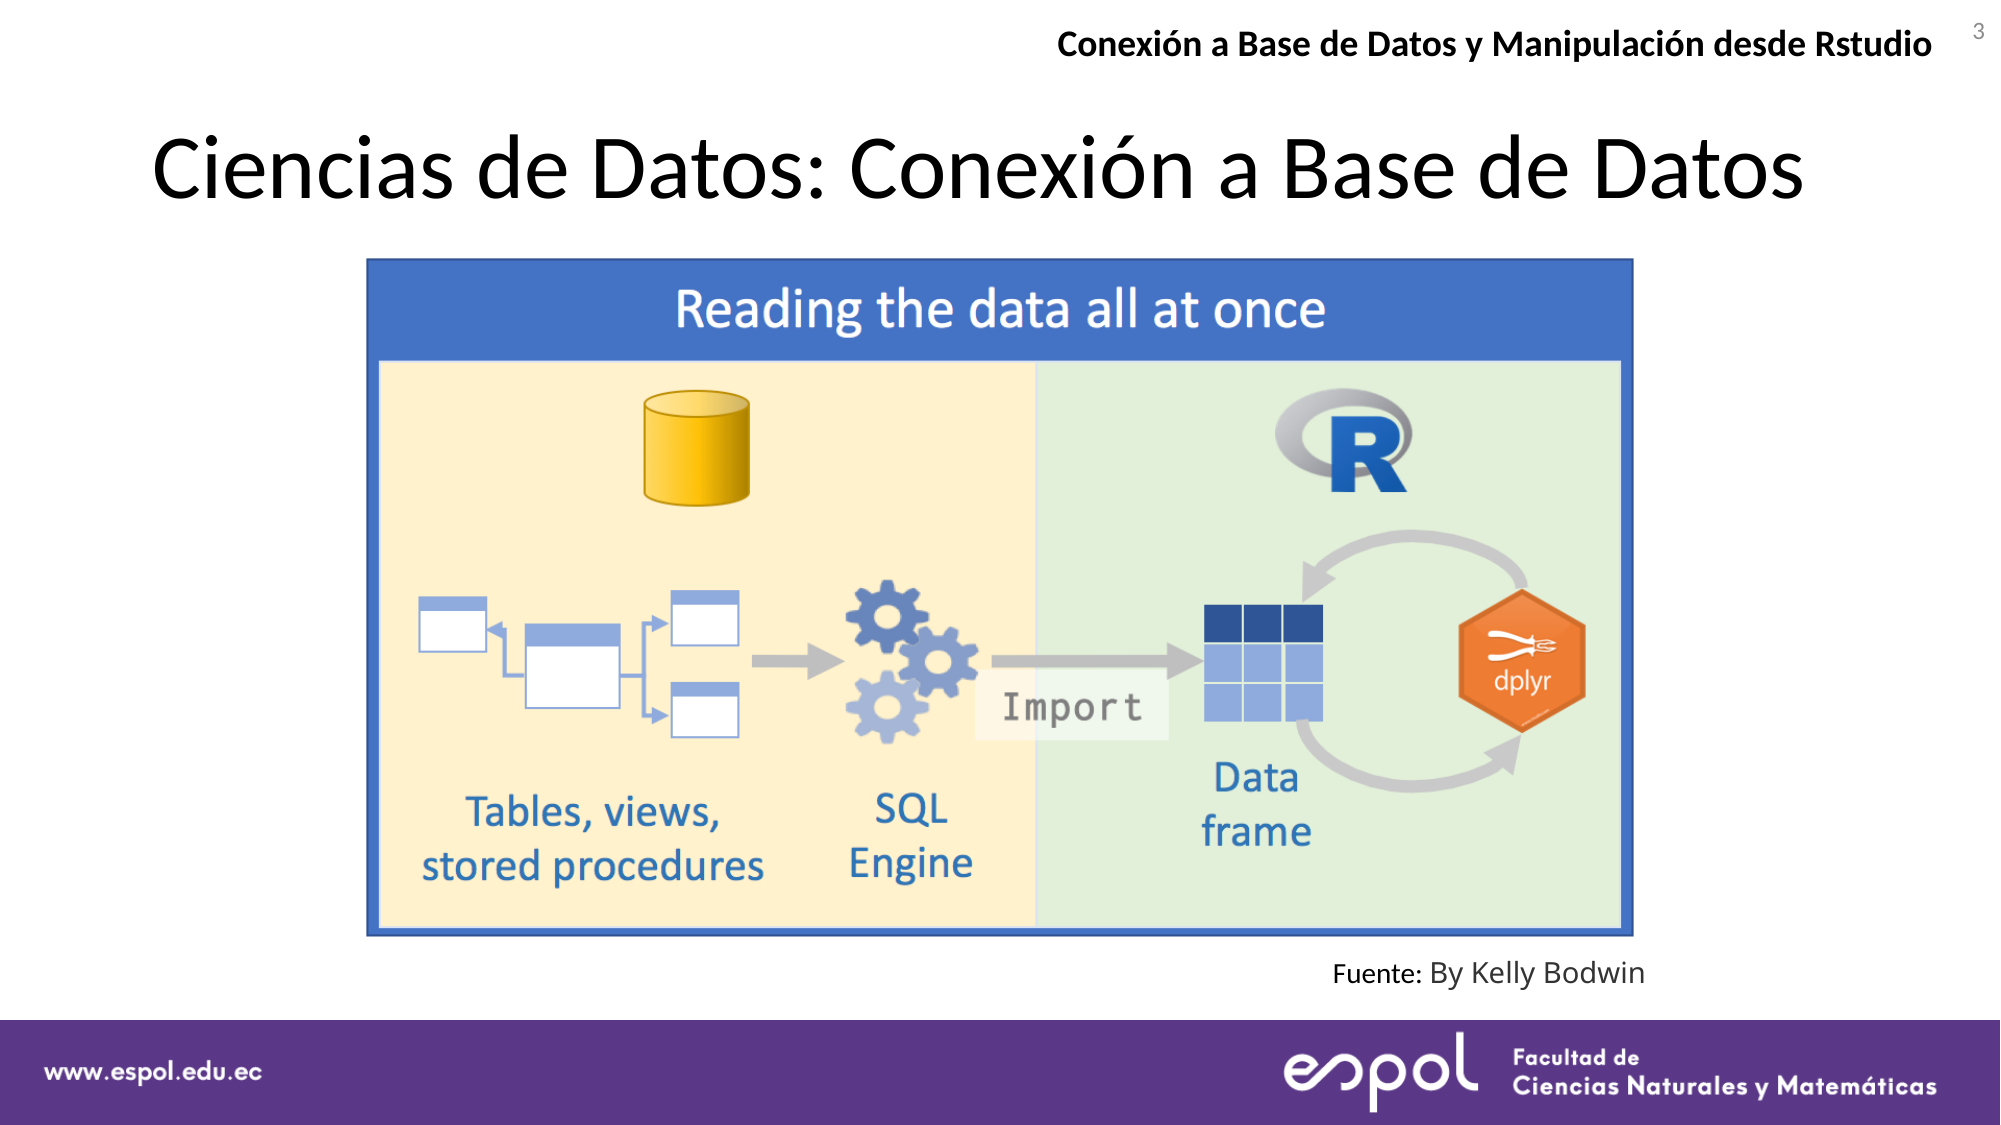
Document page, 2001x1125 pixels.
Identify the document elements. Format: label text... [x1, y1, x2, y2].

text_box Conexión a Base de Datos y Manipulación desde Rstudio [1026, 11, 1949, 72]
slide_number 3 [1550, 0, 2000, 60]
picture [0, 1020, 2000, 1125]
title Ciencias de Datos: Conexión a Base de Datos [137, 59, 1863, 278]
text_box Fuente: By Kelly Bodwin [1318, 947, 1719, 997]
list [357, 249, 1643, 948]
